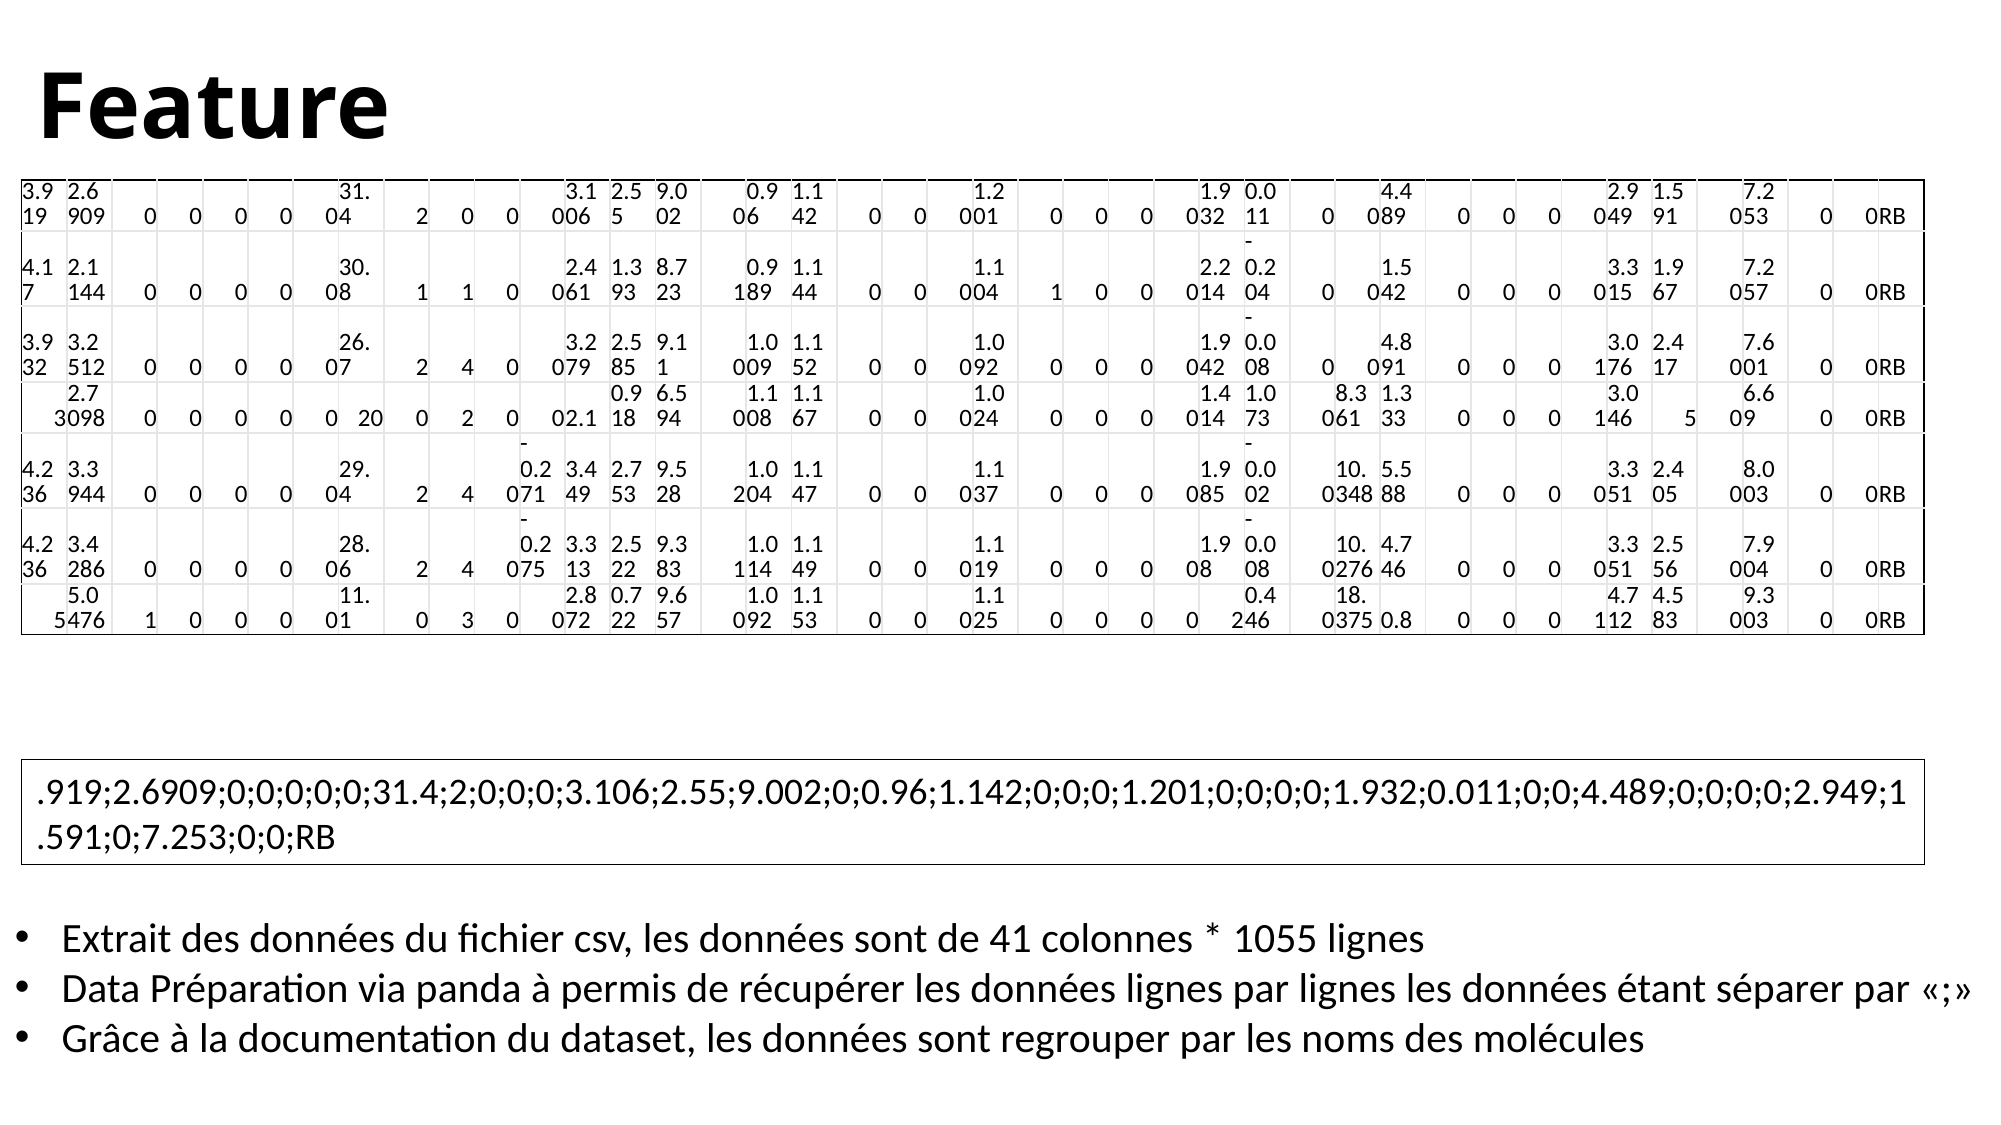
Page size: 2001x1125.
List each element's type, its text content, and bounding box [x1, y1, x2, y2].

table_cell -0.271 [521, 434, 564, 507]
table_cell 0 [1109, 509, 1153, 583]
table_cell 0 [1834, 509, 1878, 583]
table_cell 2 [385, 509, 428, 583]
table_cell 0 [204, 509, 247, 583]
title Feature [21, 0, 1725, 179]
table_cell 0.446 [1245, 585, 1289, 634]
table_cell 0 [249, 232, 292, 305]
table_cell 0 [1789, 307, 1832, 381]
table_cell 3.046 [1608, 383, 1651, 432]
table_cell 0 [1109, 307, 1153, 381]
table_cell 0 [294, 434, 338, 507]
table_cell 2.753 [611, 434, 655, 507]
table_cell 0 [838, 434, 881, 507]
table_cell 0 [1426, 307, 1470, 381]
table_cell -0.008 [1245, 307, 1289, 381]
table_cell 0 [249, 307, 292, 381]
table_cell 2.214 [1200, 232, 1244, 305]
table_header 0 [838, 181, 881, 230]
table_cell 1.967 [1653, 232, 1696, 305]
table_cell 20 [339, 383, 383, 432]
table_cell 0 [1064, 585, 1108, 634]
table_header 0 [430, 181, 474, 230]
table_cell 0 [702, 307, 745, 381]
table_cell 0 [928, 585, 972, 634]
table_cell 0 [113, 509, 156, 583]
table_cell 0 [1064, 509, 1108, 583]
table_cell 0 [521, 307, 564, 381]
table_cell 0 [1291, 585, 1334, 634]
table_cell 1.004 [747, 434, 791, 507]
table_cell 0 [1019, 509, 1062, 583]
table_cell -0.008 [1245, 509, 1289, 583]
table_header 0 [1336, 181, 1379, 230]
table_cell 0 [883, 509, 926, 583]
table_cell 3 [22, 383, 66, 432]
table_cell 0 [475, 383, 519, 432]
table_cell 3.076 [1608, 307, 1651, 381]
table_cell 0 [1834, 232, 1878, 305]
table_cell 2.556 [1653, 509, 1696, 583]
table_cell 0 [1472, 232, 1515, 305]
table_cell 0 [294, 585, 338, 634]
table_header 3.919 [22, 181, 66, 230]
table_cell 0 [385, 383, 428, 432]
table_cell 0 [1789, 383, 1832, 432]
table_cell 1.104 [974, 232, 1017, 305]
table_cell 0 [1698, 509, 1742, 583]
table_cell 0 [1064, 307, 1108, 381]
table_cell 0 [883, 585, 926, 634]
table_cell 0 [1155, 232, 1198, 305]
table_header 0 [1109, 181, 1153, 230]
text_box .919;2.6909;0;0;0;0;0;31.4;2;0;0;0;3.106;2.55;9.002;0;0.96;1.142;0;0;0;1.201;0;0;0;0;1.932;0.011;0;0;4.489;0;0;0;0;2.949;1.591;0;7.253;0;0;RB [21, 759, 1925, 865]
table_header 4.489 [1381, 181, 1425, 230]
table_cell 0 [1426, 509, 1470, 583]
table_cell 0 [1698, 434, 1742, 507]
table_header 0 [1789, 181, 1832, 230]
table_header 3.106 [566, 181, 609, 230]
table_cell 0 [838, 383, 881, 432]
table_cell 9.657 [656, 585, 700, 634]
table_header 0 [928, 181, 972, 230]
table_cell 1.073 [1245, 383, 1289, 432]
table_cell 0 [838, 585, 881, 634]
table_header 0 [475, 181, 519, 230]
table_cell 0 [1426, 434, 1470, 507]
table_cell 0 [1291, 307, 1334, 381]
table_cell 3.351 [1608, 434, 1651, 507]
table_cell 5.588 [1381, 434, 1425, 507]
table_cell 0 [838, 509, 881, 583]
table_cell 0 [113, 307, 156, 381]
table_cell 0 [158, 232, 202, 305]
table_cell 0 [521, 383, 564, 432]
table_cell 4 [430, 509, 474, 583]
table_header 0 [1834, 181, 1878, 230]
table_cell 1.98 [1200, 509, 1244, 583]
table_cell 5.0476 [68, 585, 111, 634]
table_cell 0 [883, 383, 926, 432]
table_cell 0 [1019, 434, 1062, 507]
table_cell 0 [475, 434, 519, 507]
table_cell 28.6 [339, 509, 383, 583]
table_header 2 [385, 181, 428, 230]
table_cell 1.137 [974, 434, 1017, 507]
table_cell 0 [1472, 434, 1515, 507]
table_cell 3.2512 [68, 307, 111, 381]
table_cell 0 [475, 585, 519, 634]
table_cell 7.257 [1744, 232, 1787, 305]
table_header 1.591 [1653, 181, 1696, 230]
table_cell 0 [928, 434, 972, 507]
table_cell 0 [158, 509, 202, 583]
table_cell -0.204 [1245, 232, 1289, 305]
table_cell 0 [1789, 434, 1832, 507]
table_cell 0 [1472, 509, 1515, 583]
table_cell 0 [1155, 434, 1198, 507]
table_cell 7.601 [1744, 307, 1787, 381]
table_cell 1 [1562, 585, 1606, 634]
table_cell 0 [385, 585, 428, 634]
table_cell 3 [430, 585, 474, 634]
table_cell 0 [1698, 232, 1742, 305]
table_header 0 [294, 181, 338, 230]
table_cell 4.236 [22, 509, 66, 583]
table_cell 1.985 [1200, 434, 1244, 507]
table_header 0 [1562, 181, 1606, 230]
table_cell RB [1879, 434, 1923, 507]
table_header 2.55 [611, 181, 655, 230]
table_cell 0.722 [611, 585, 655, 634]
table_cell 0 [158, 307, 202, 381]
table_cell 0 [1291, 232, 1334, 305]
table_header 0 [249, 181, 292, 230]
table_cell 2.585 [611, 307, 655, 381]
table_cell 2.1144 [68, 232, 111, 305]
table_cell 0 [1472, 307, 1515, 381]
table_cell 0.8 [1381, 585, 1425, 634]
table_cell 1 [113, 585, 156, 634]
table_cell RB [1879, 509, 1923, 583]
table_header 0.011 [1245, 181, 1289, 230]
table_cell 1 [1562, 307, 1606, 381]
table_cell 1.333 [1381, 383, 1425, 432]
table_cell 0 [249, 585, 292, 634]
table_cell 6.69 [1744, 383, 1787, 432]
table_cell 0.989 [747, 232, 791, 305]
table_cell 0 [1426, 232, 1470, 305]
table_cell 0.918 [611, 383, 655, 432]
table_cell 0 [928, 509, 972, 583]
table_cell 0 [928, 307, 972, 381]
table_cell 0 [1336, 232, 1379, 305]
table_cell 1 [702, 509, 745, 583]
table_header 0 [521, 181, 564, 230]
table_cell 4.746 [1381, 509, 1425, 583]
table_cell 26.7 [339, 307, 383, 381]
table_cell 0 [1109, 585, 1153, 634]
table_cell 0 [249, 383, 292, 432]
table_header 0 [158, 181, 202, 230]
table_cell 0 [1517, 383, 1561, 432]
table_header 9.002 [656, 181, 700, 230]
table_cell 1.542 [1381, 232, 1425, 305]
table_cell 1 [385, 232, 428, 305]
table_cell 5 [1653, 383, 1696, 432]
table_cell 0 [1562, 434, 1606, 507]
table_cell 0 [1789, 585, 1832, 634]
table_header 31.4 [339, 181, 383, 230]
table_cell 2.7098 [68, 383, 111, 432]
table_cell 0 [1109, 383, 1153, 432]
table_header 0 [1291, 181, 1334, 230]
table_cell 2 [702, 434, 745, 507]
table_cell 4.891 [1381, 307, 1425, 381]
table_cell 1.009 [747, 307, 791, 381]
table_cell 4 [430, 307, 474, 381]
table_cell 0 [1472, 585, 1515, 634]
table_header 0 [1155, 181, 1198, 230]
table_cell 0 [294, 307, 338, 381]
table_cell 0 [1834, 307, 1878, 381]
table_cell 0 [1834, 585, 1878, 634]
table_cell RB [1879, 232, 1923, 305]
table_cell 0 [1019, 383, 1062, 432]
table_cell 0 [1019, 307, 1062, 381]
table_cell 0 [883, 434, 926, 507]
table_cell 1.414 [1200, 383, 1244, 432]
table_cell 1 [1019, 232, 1062, 305]
table_cell 0 [1562, 509, 1606, 583]
table_cell 2.872 [566, 585, 609, 634]
table_cell 1.393 [611, 232, 655, 305]
table_cell 0 [113, 434, 156, 507]
table_cell 1.024 [974, 383, 1017, 432]
table_cell 8.361 [1336, 383, 1379, 432]
table_cell 0 [204, 383, 247, 432]
table_cell 0 [521, 585, 564, 634]
table_header 2.949 [1608, 181, 1651, 230]
table_cell 29.4 [339, 434, 383, 507]
table_cell 0 [113, 232, 156, 305]
table_cell 0 [702, 383, 745, 432]
table_cell 1.125 [974, 585, 1017, 634]
table_cell 0 [883, 307, 926, 381]
table_header 0 [204, 181, 247, 230]
table_cell 4.712 [1608, 585, 1651, 634]
table_cell 0 [294, 383, 338, 432]
table_cell 1.153 [792, 585, 836, 634]
table_cell 0 [249, 434, 292, 507]
table_cell 1.152 [792, 307, 836, 381]
table_cell 1.108 [747, 383, 791, 432]
table_cell -0.002 [1245, 434, 1289, 507]
table_cell 2 [1200, 585, 1244, 634]
table_cell 0 [1834, 383, 1878, 432]
table_cell 0 [1109, 232, 1153, 305]
table_cell 0 [838, 232, 881, 305]
table_cell 0 [1426, 383, 1470, 432]
table_cell 0 [158, 383, 202, 432]
table_cell 10.276 [1336, 509, 1379, 583]
table_cell 0 [204, 434, 247, 507]
table_cell 9.11 [656, 307, 700, 381]
table_cell 0 [475, 509, 519, 583]
table_cell 1.144 [792, 232, 836, 305]
table_cell 0 [158, 585, 202, 634]
table_cell 0 [1698, 383, 1742, 432]
table_cell 0 [1698, 585, 1742, 634]
table_cell 0 [1789, 509, 1832, 583]
table_cell 2.461 [566, 232, 609, 305]
table_cell 1.119 [974, 509, 1017, 583]
table_cell 0 [1019, 585, 1062, 634]
text_box Extrait des données du fichier csv, les données sont de 41 colonnes * 1055 lignes Data Préparation via panda à permis de récupérer les données lignes par lignes les données étant séparer par «;» Grâce à la documentation du dataset, les données sont regrouper par les noms des molécules [0, 903, 2000, 1069]
table_cell 0 [1472, 383, 1515, 432]
table_cell 0 [1789, 232, 1832, 305]
table_header 7.253 [1744, 181, 1787, 230]
table_cell 0 [928, 232, 972, 305]
table_cell 0 [928, 383, 972, 432]
table_cell 3.4286 [68, 509, 111, 583]
table_cell 0 [883, 232, 926, 305]
table_header 1.932 [1200, 181, 1244, 230]
table_cell 0 [294, 232, 338, 305]
table_header 0 [1426, 181, 1470, 230]
table_cell 2.522 [611, 509, 655, 583]
table_cell 0 [1064, 232, 1108, 305]
table_cell 2 [430, 383, 474, 432]
table_header RB [1879, 181, 1923, 230]
table_cell 8.003 [1744, 434, 1787, 507]
table_header 0 [1517, 181, 1561, 230]
table_cell RB [1879, 307, 1923, 381]
table_cell 1.147 [792, 434, 836, 507]
table_cell 5 [22, 585, 66, 634]
table_cell 1.092 [974, 307, 1017, 381]
table_cell 1.014 [747, 509, 791, 583]
table_cell 4.583 [1653, 585, 1696, 634]
table_cell 18.375 [1336, 585, 1379, 634]
table_cell 1.942 [1200, 307, 1244, 381]
table_cell 0 [204, 232, 247, 305]
table_cell 3.3944 [68, 434, 111, 507]
table_cell 0 [1064, 434, 1108, 507]
table_header 1.201 [974, 181, 1017, 230]
table_header 2.6909 [68, 181, 111, 230]
table_header 0 [702, 181, 745, 230]
table_cell 3.315 [1608, 232, 1651, 305]
table_cell 0 [158, 434, 202, 507]
table_cell RB [1879, 383, 1923, 432]
table_header 0 [1472, 181, 1515, 230]
table_cell 4.17 [22, 232, 66, 305]
table_cell 0 [1834, 434, 1878, 507]
table_cell 0 [1426, 585, 1470, 634]
table_cell 0 [1562, 232, 1606, 305]
table_cell 2.1 [566, 383, 609, 432]
table_cell 8.723 [656, 232, 700, 305]
table_cell 1 [430, 232, 474, 305]
table_cell 0 [1155, 585, 1198, 634]
table_cell 0 [249, 509, 292, 583]
table_cell 9.528 [656, 434, 700, 507]
table_cell 1.149 [792, 509, 836, 583]
table_cell 1.092 [747, 585, 791, 634]
table_cell 2 [385, 307, 428, 381]
table_cell 0 [1155, 383, 1198, 432]
table_cell 0 [1517, 509, 1561, 583]
table_cell 0 [475, 307, 519, 381]
table_cell 3.932 [22, 307, 66, 381]
table_cell 9.383 [656, 509, 700, 583]
table_cell 6.594 [656, 383, 700, 432]
table_header 0 [883, 181, 926, 230]
table_cell 0 [294, 509, 338, 583]
table_header 0.96 [747, 181, 791, 230]
table_cell 1 [1562, 383, 1606, 432]
table_cell 0 [1517, 307, 1561, 381]
table_cell 10.348 [1336, 434, 1379, 507]
table_cell 0 [1291, 509, 1334, 583]
table_cell 0 [702, 585, 745, 634]
table_header 1.142 [792, 181, 836, 230]
table_cell RB [1879, 585, 1923, 634]
table_cell 7.904 [1744, 509, 1787, 583]
table_cell 0 [838, 307, 881, 381]
table_header 0 [113, 181, 156, 230]
table_cell 0 [521, 232, 564, 305]
table_cell 0 [1291, 434, 1334, 507]
table_cell 3.449 [566, 434, 609, 507]
table_cell 3.313 [566, 509, 609, 583]
table_cell 0 [204, 307, 247, 381]
table_cell 0 [1517, 585, 1561, 634]
table_cell 0 [1155, 307, 1198, 381]
table_cell 0 [1109, 434, 1153, 507]
table_header 0 [1064, 181, 1108, 230]
table_cell 0 [1291, 383, 1334, 432]
table_cell 2.417 [1653, 307, 1696, 381]
table_cell 0 [113, 383, 156, 432]
table_cell 0 [1064, 383, 1108, 432]
table_cell 0 [1698, 307, 1742, 381]
table_cell 0 [1517, 232, 1561, 305]
table_cell -0.275 [521, 509, 564, 583]
table_cell 9.303 [1744, 585, 1787, 634]
table_cell 4 [430, 434, 474, 507]
table_cell 1.167 [792, 383, 836, 432]
table_cell 30.8 [339, 232, 383, 305]
table_cell 0 [475, 232, 519, 305]
table_cell 2 [385, 434, 428, 507]
table_cell 11.1 [339, 585, 383, 634]
table_cell 4.236 [22, 434, 66, 507]
table_cell 0 [1336, 307, 1379, 381]
table_cell 0 [204, 585, 247, 634]
table_header 0 [1019, 181, 1062, 230]
table_cell 2.405 [1653, 434, 1696, 507]
table_cell 0 [1155, 509, 1198, 583]
table_header 0 [1698, 181, 1742, 230]
table_cell 3.279 [566, 307, 609, 381]
table_cell 3.351 [1608, 509, 1651, 583]
table_cell 0 [1517, 434, 1561, 507]
table_cell 1 [702, 232, 745, 305]
